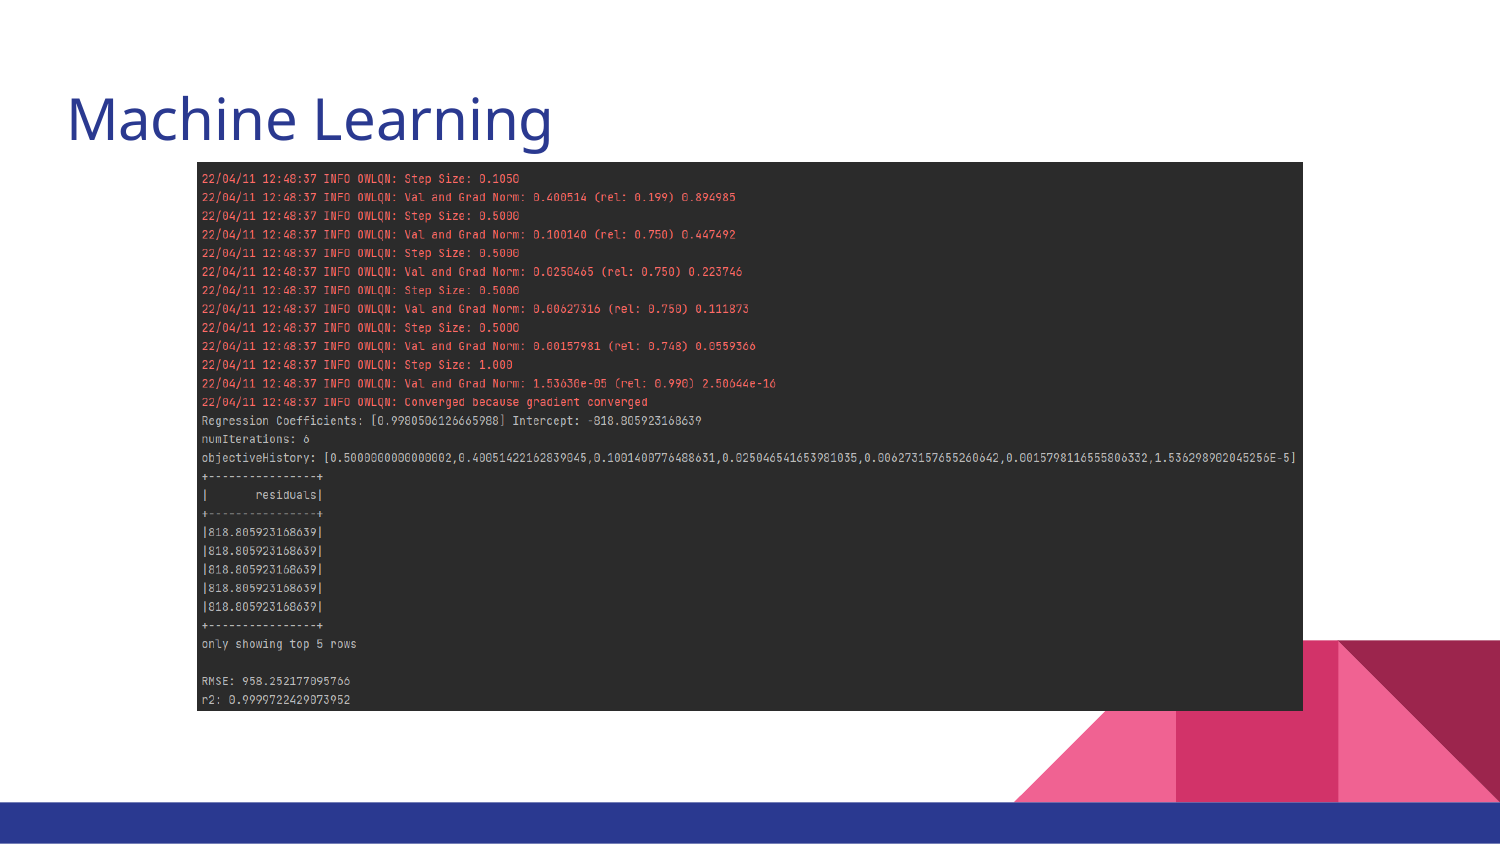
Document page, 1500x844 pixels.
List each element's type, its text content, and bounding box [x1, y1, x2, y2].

title Machine Learning [51, 67, 1449, 167]
list [51, 201, 1449, 750]
picture [197, 162, 1303, 711]
